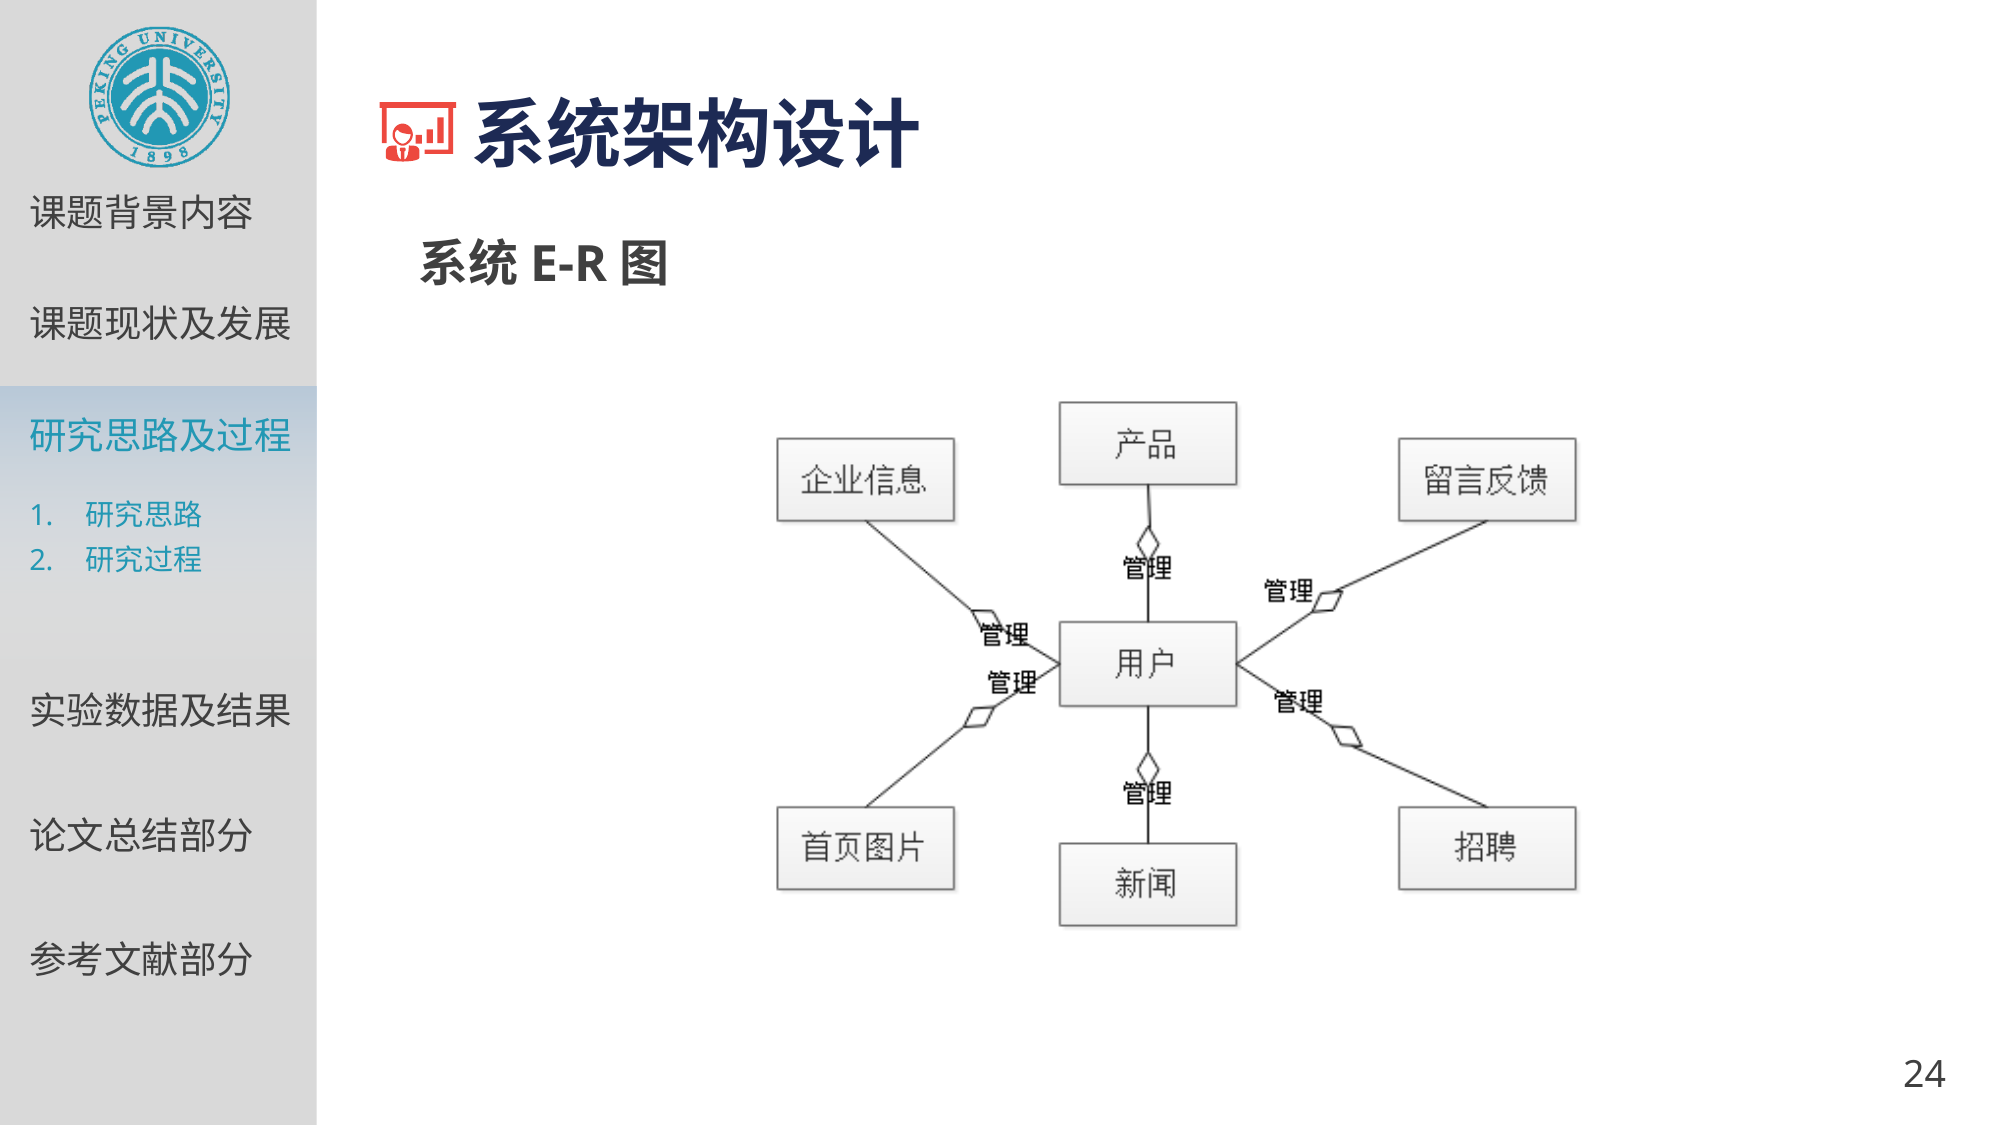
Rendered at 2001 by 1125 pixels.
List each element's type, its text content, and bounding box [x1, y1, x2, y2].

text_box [379, 78, 952, 185]
text_box 系统E-R图 [403, 233, 1193, 300]
picture [775, 400, 1583, 970]
picture [85, 25, 232, 170]
